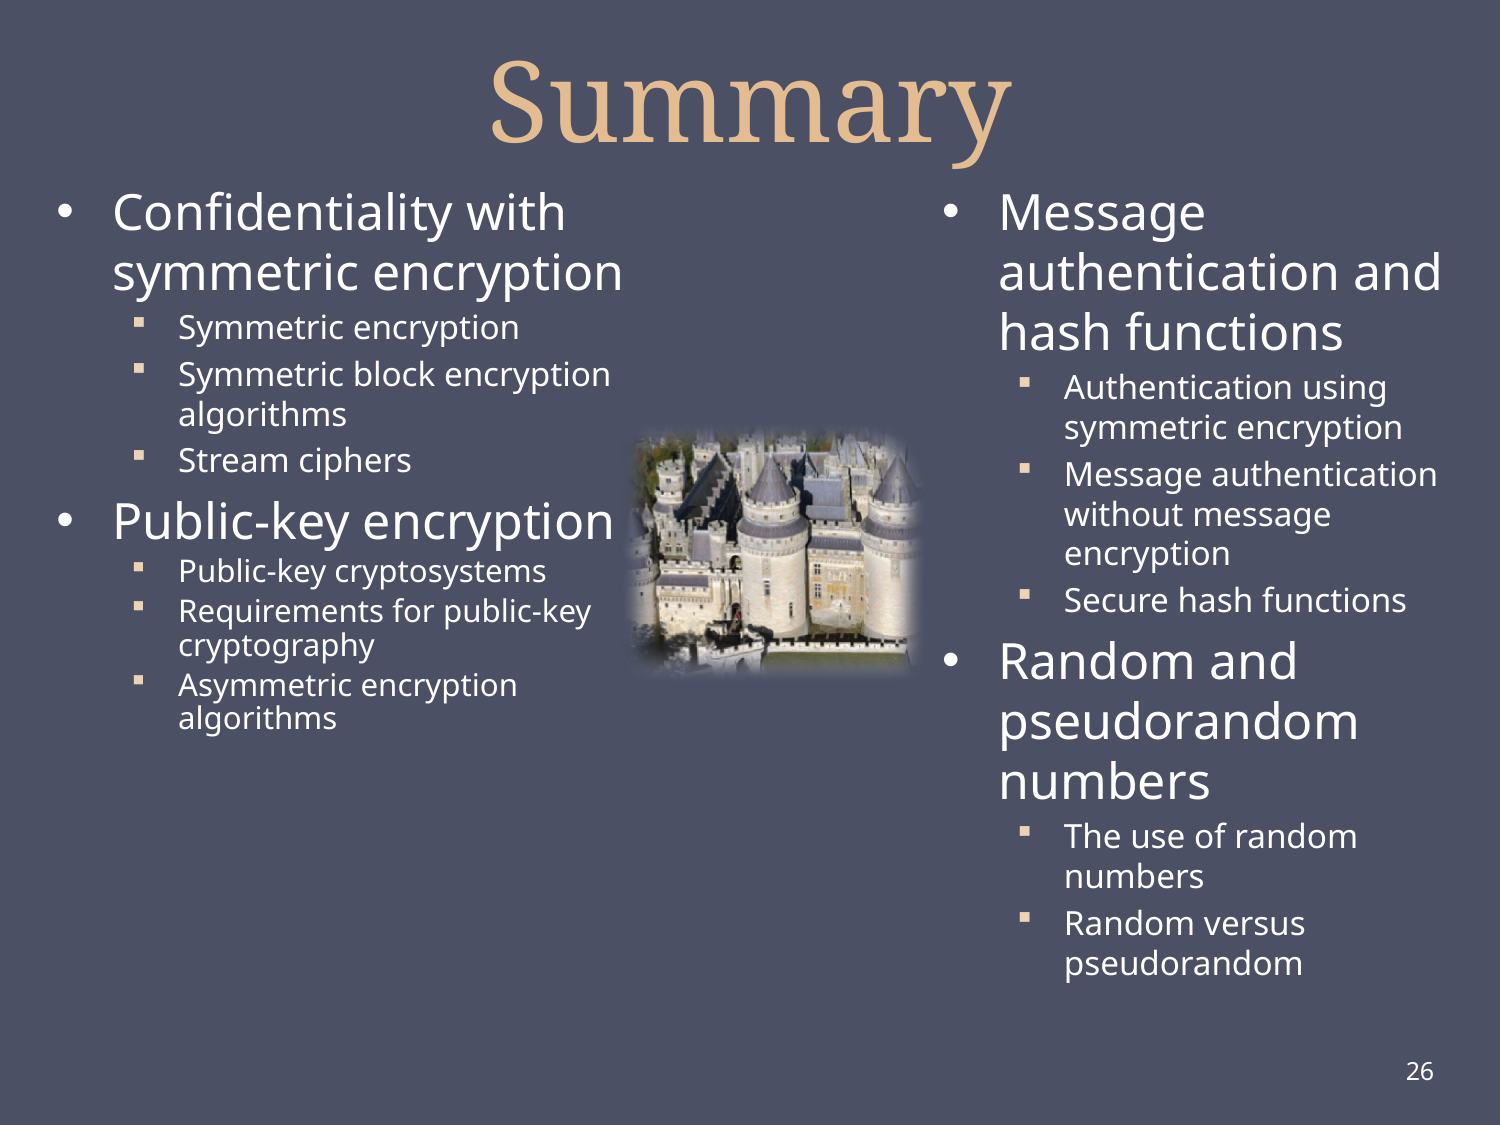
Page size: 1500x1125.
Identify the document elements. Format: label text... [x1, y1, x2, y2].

title Summary [17, 0, 1483, 173]
list Confidentiality with symmetric encryption Symmetric encryption Symmetric block encryption algorithms Stream ciphers Public-key encryption Public-key cryptosystems Requirements for public-key cryptography Asymmetric encryption algorithms [41, 172, 668, 1125]
slide_number 26 [1401, 1042, 1494, 1103]
list Message authentication and hash functions Authentication using symmetric encryption Message authentication without message encryption Secure hash functions Random and pseudorandom numbers The use of random numbers Random versus pseudorandom [927, 172, 1483, 1125]
picture [619, 420, 928, 685]
